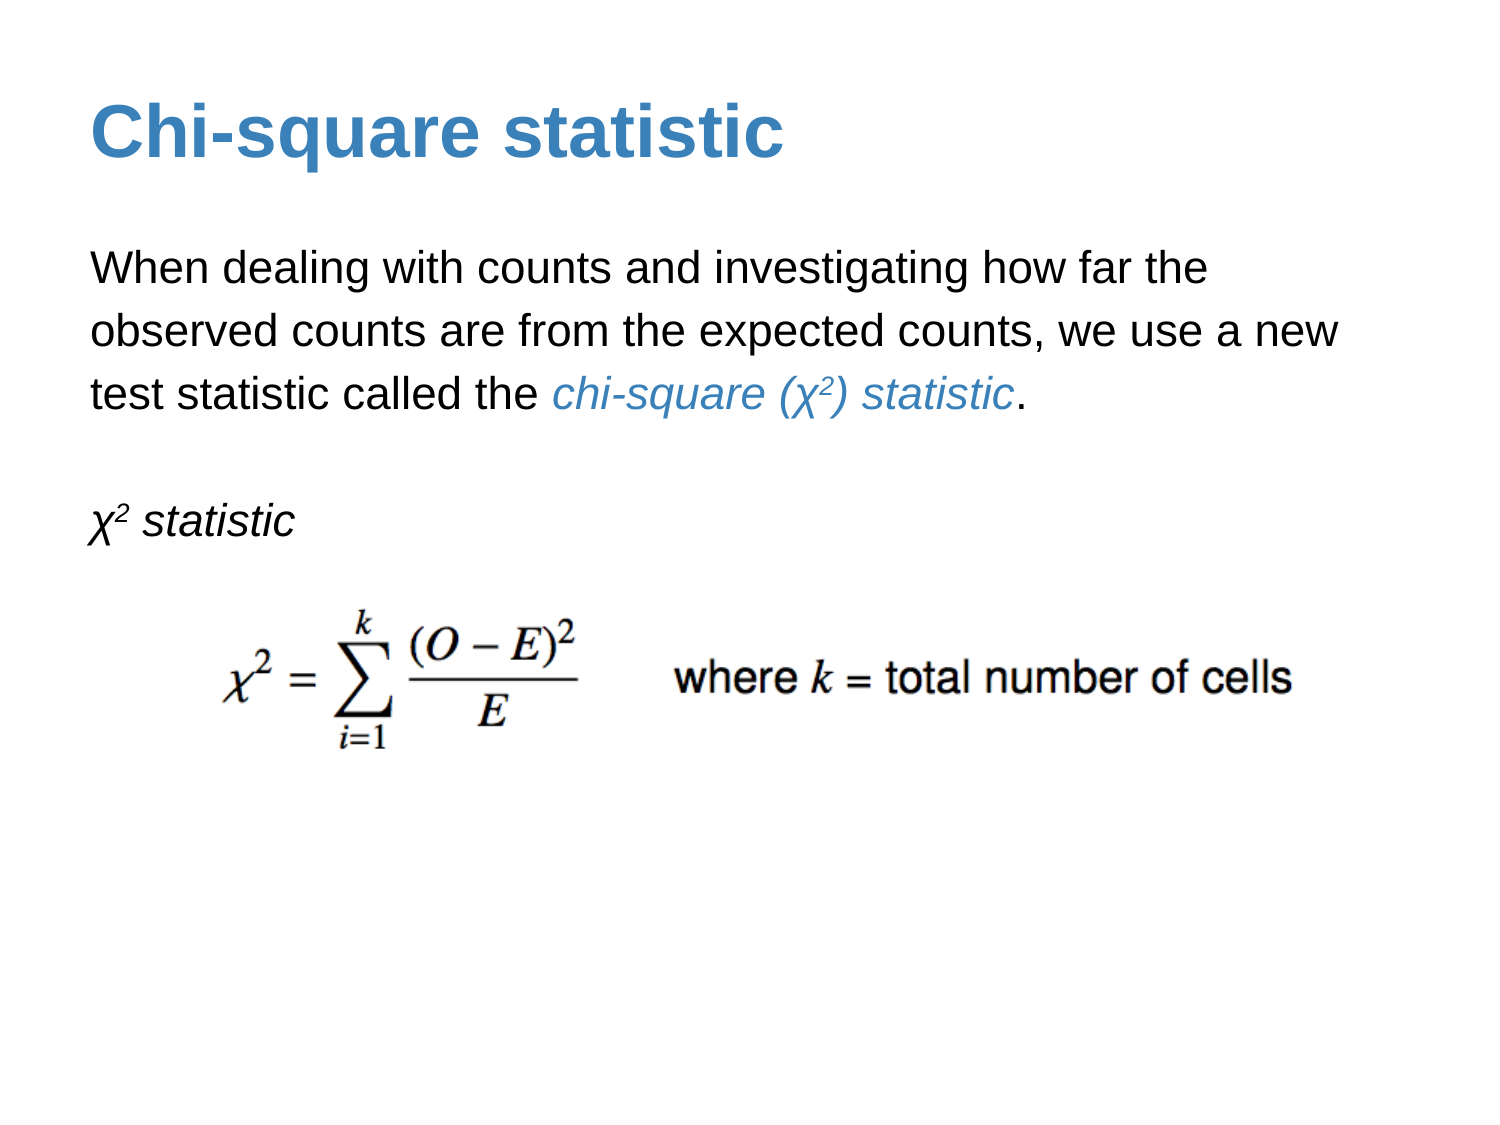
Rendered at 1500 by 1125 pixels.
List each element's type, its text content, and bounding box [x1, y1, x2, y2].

list When dealing with counts and investigating how far the observed counts are from the expected counts, we use a new test statistic called the chi-square (χ2) statistic. χ2 statistic [75, 214, 1359, 568]
title Chi-square statistic [75, 0, 1425, 188]
picture [221, 591, 1308, 764]
